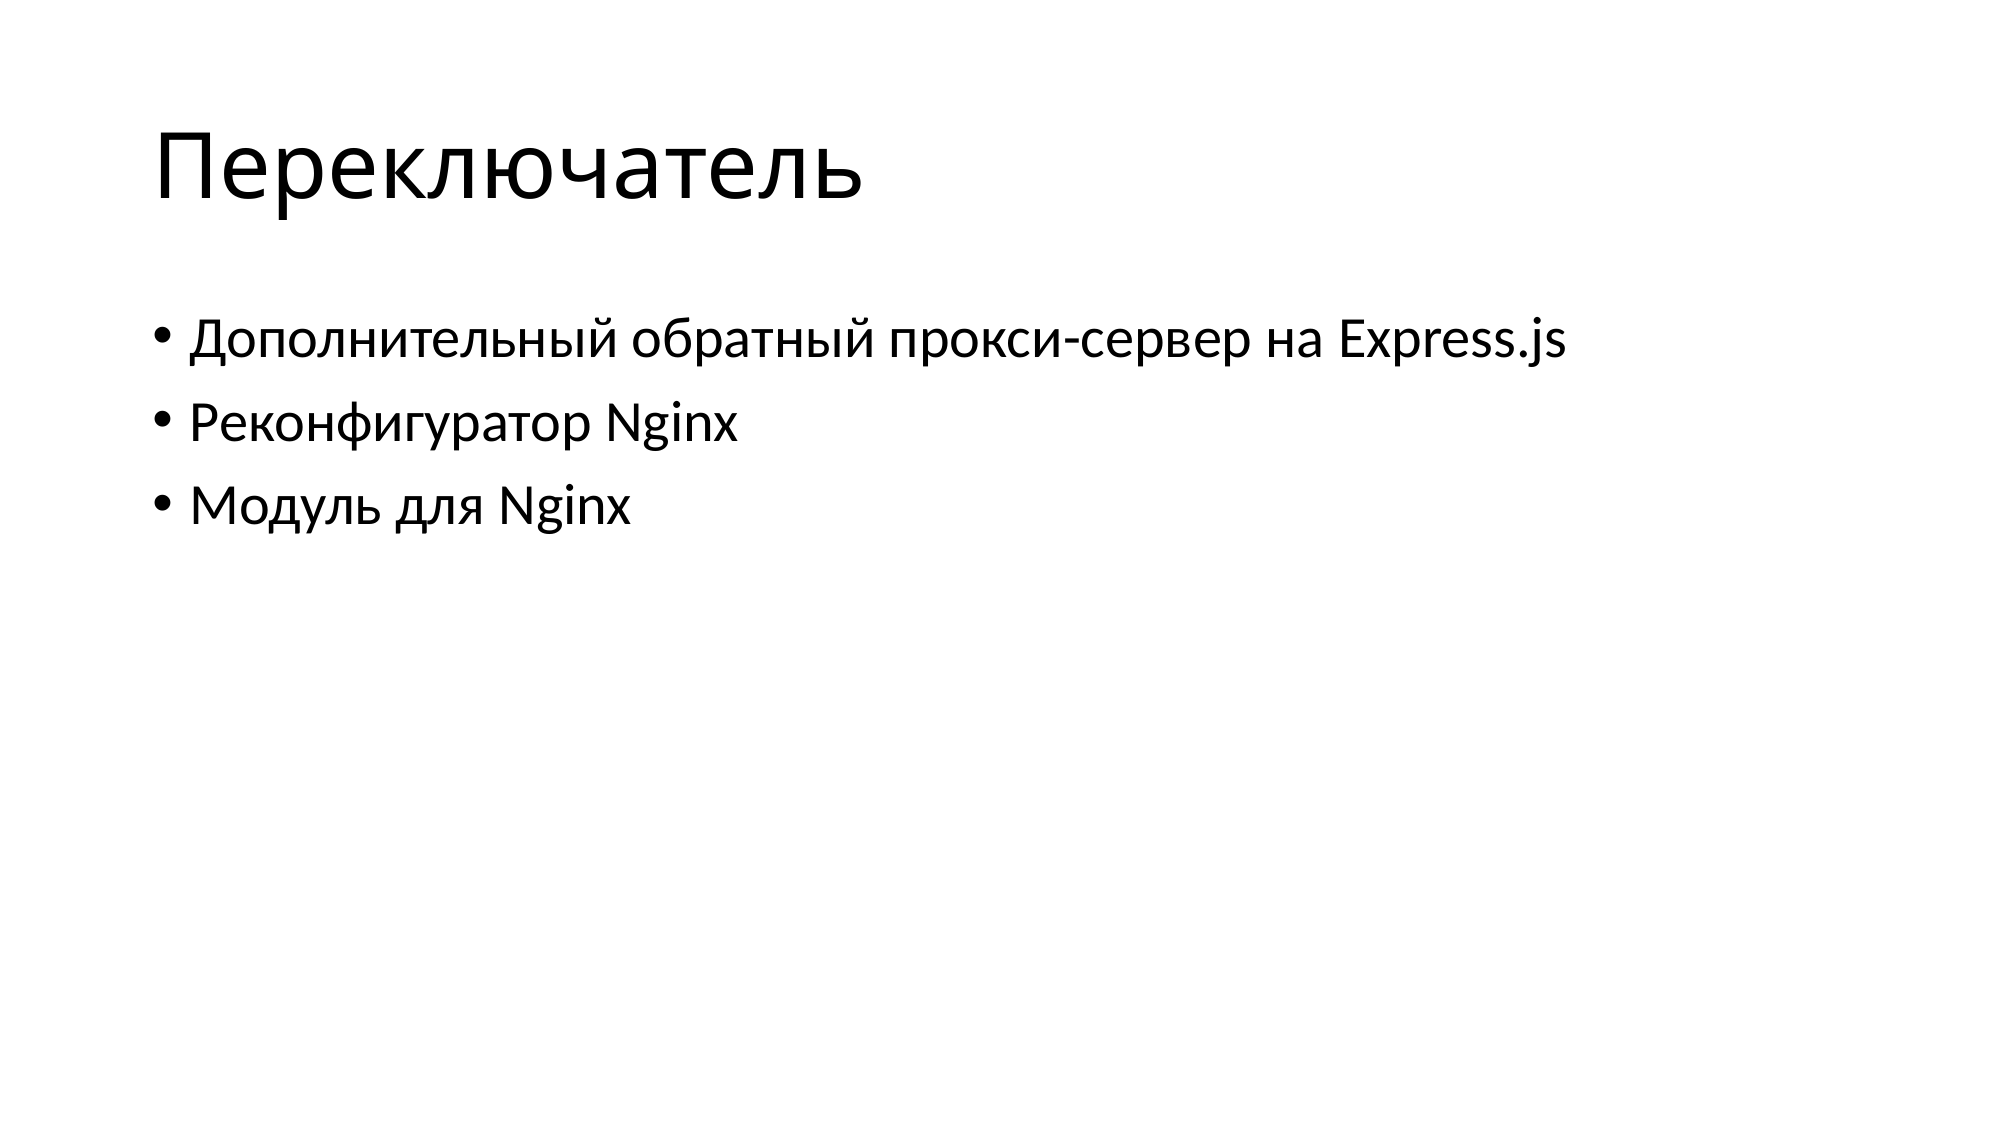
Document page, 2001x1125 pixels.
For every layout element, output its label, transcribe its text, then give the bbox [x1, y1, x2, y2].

title Переключатель [137, 59, 1863, 278]
list Дополнительный обратный прокси-сервер на Express.js Реконфигуратор Nginx Модуль для Nginx [137, 299, 1863, 1014]
